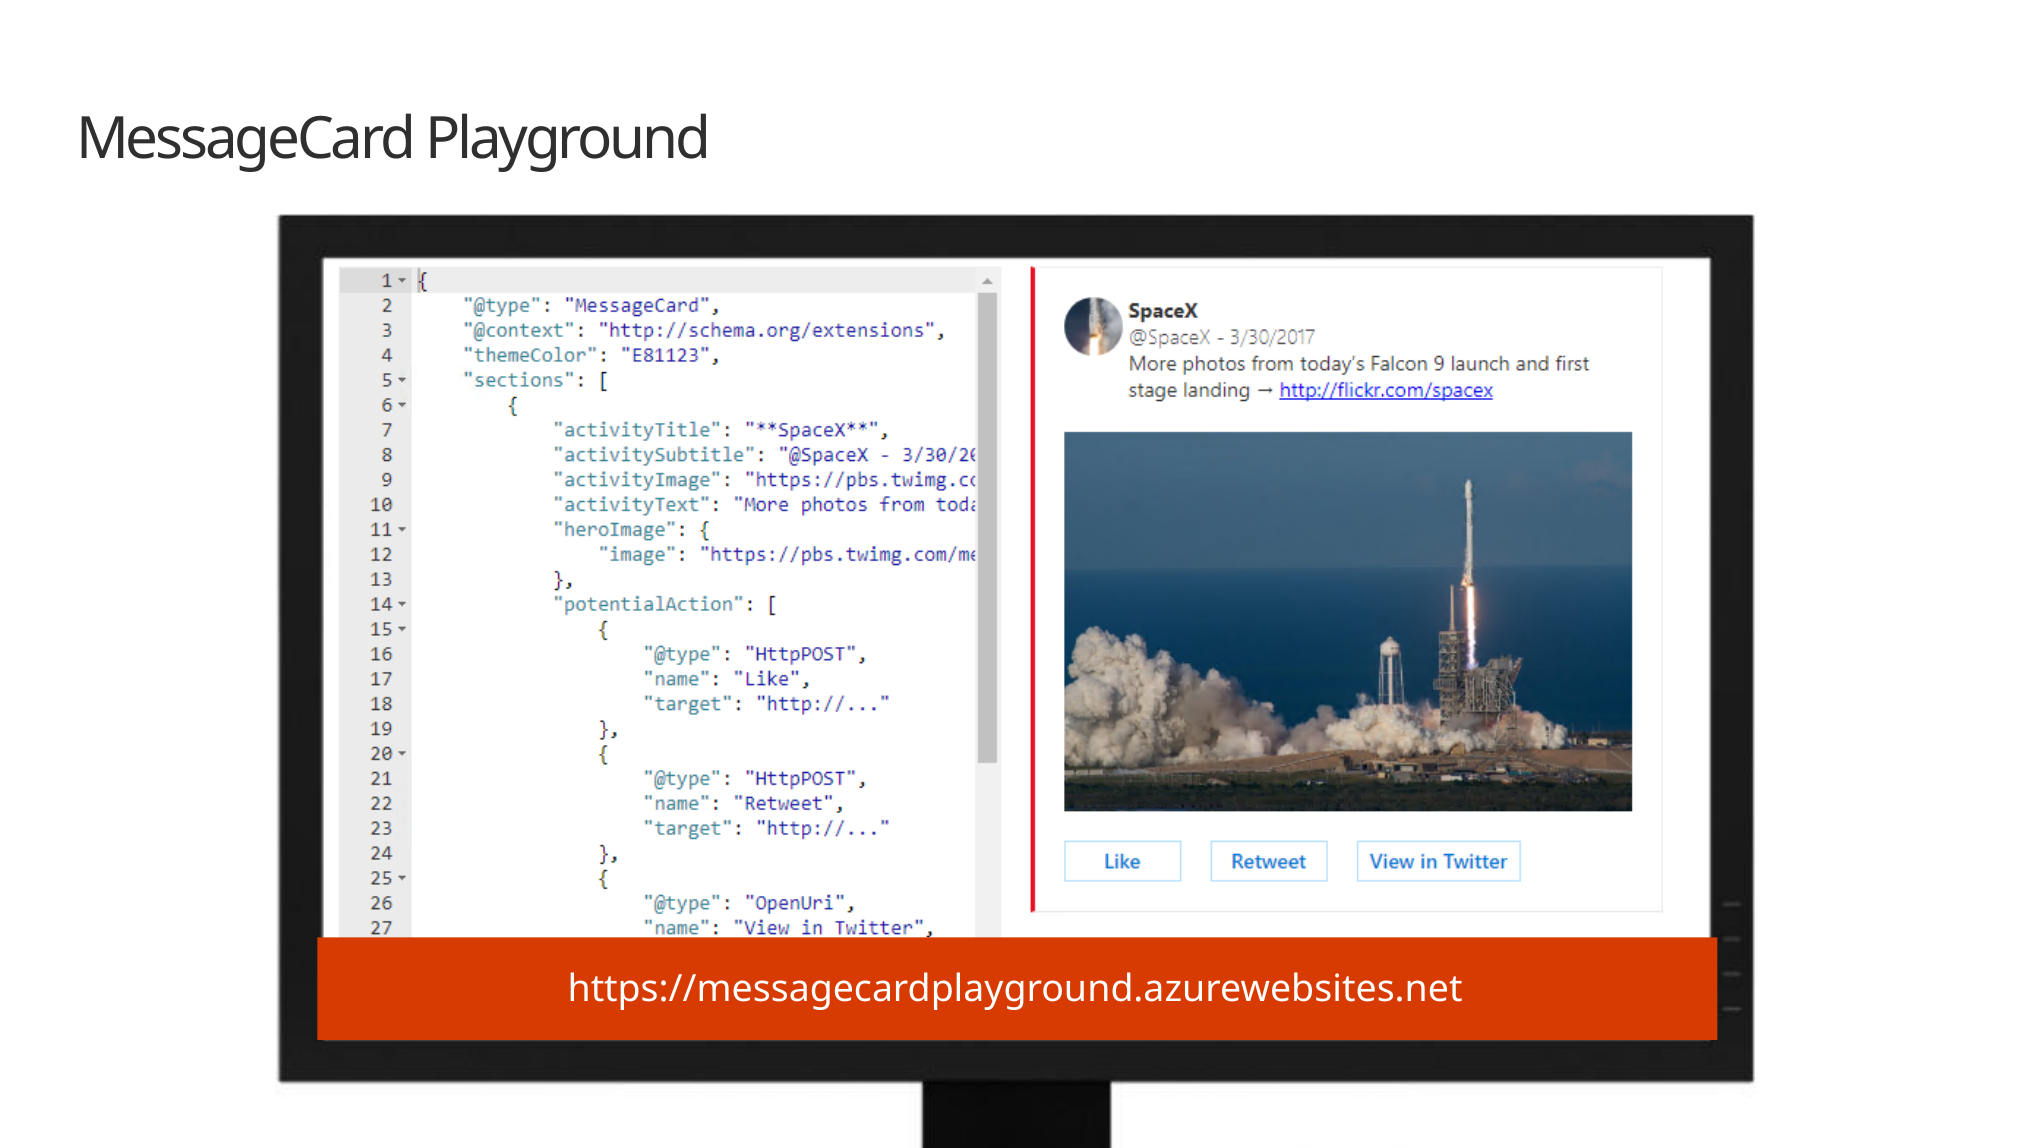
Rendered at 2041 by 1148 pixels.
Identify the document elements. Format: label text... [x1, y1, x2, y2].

picture [275, 214, 1765, 1148]
title MessageCard Playground [76, 103, 1969, 172]
